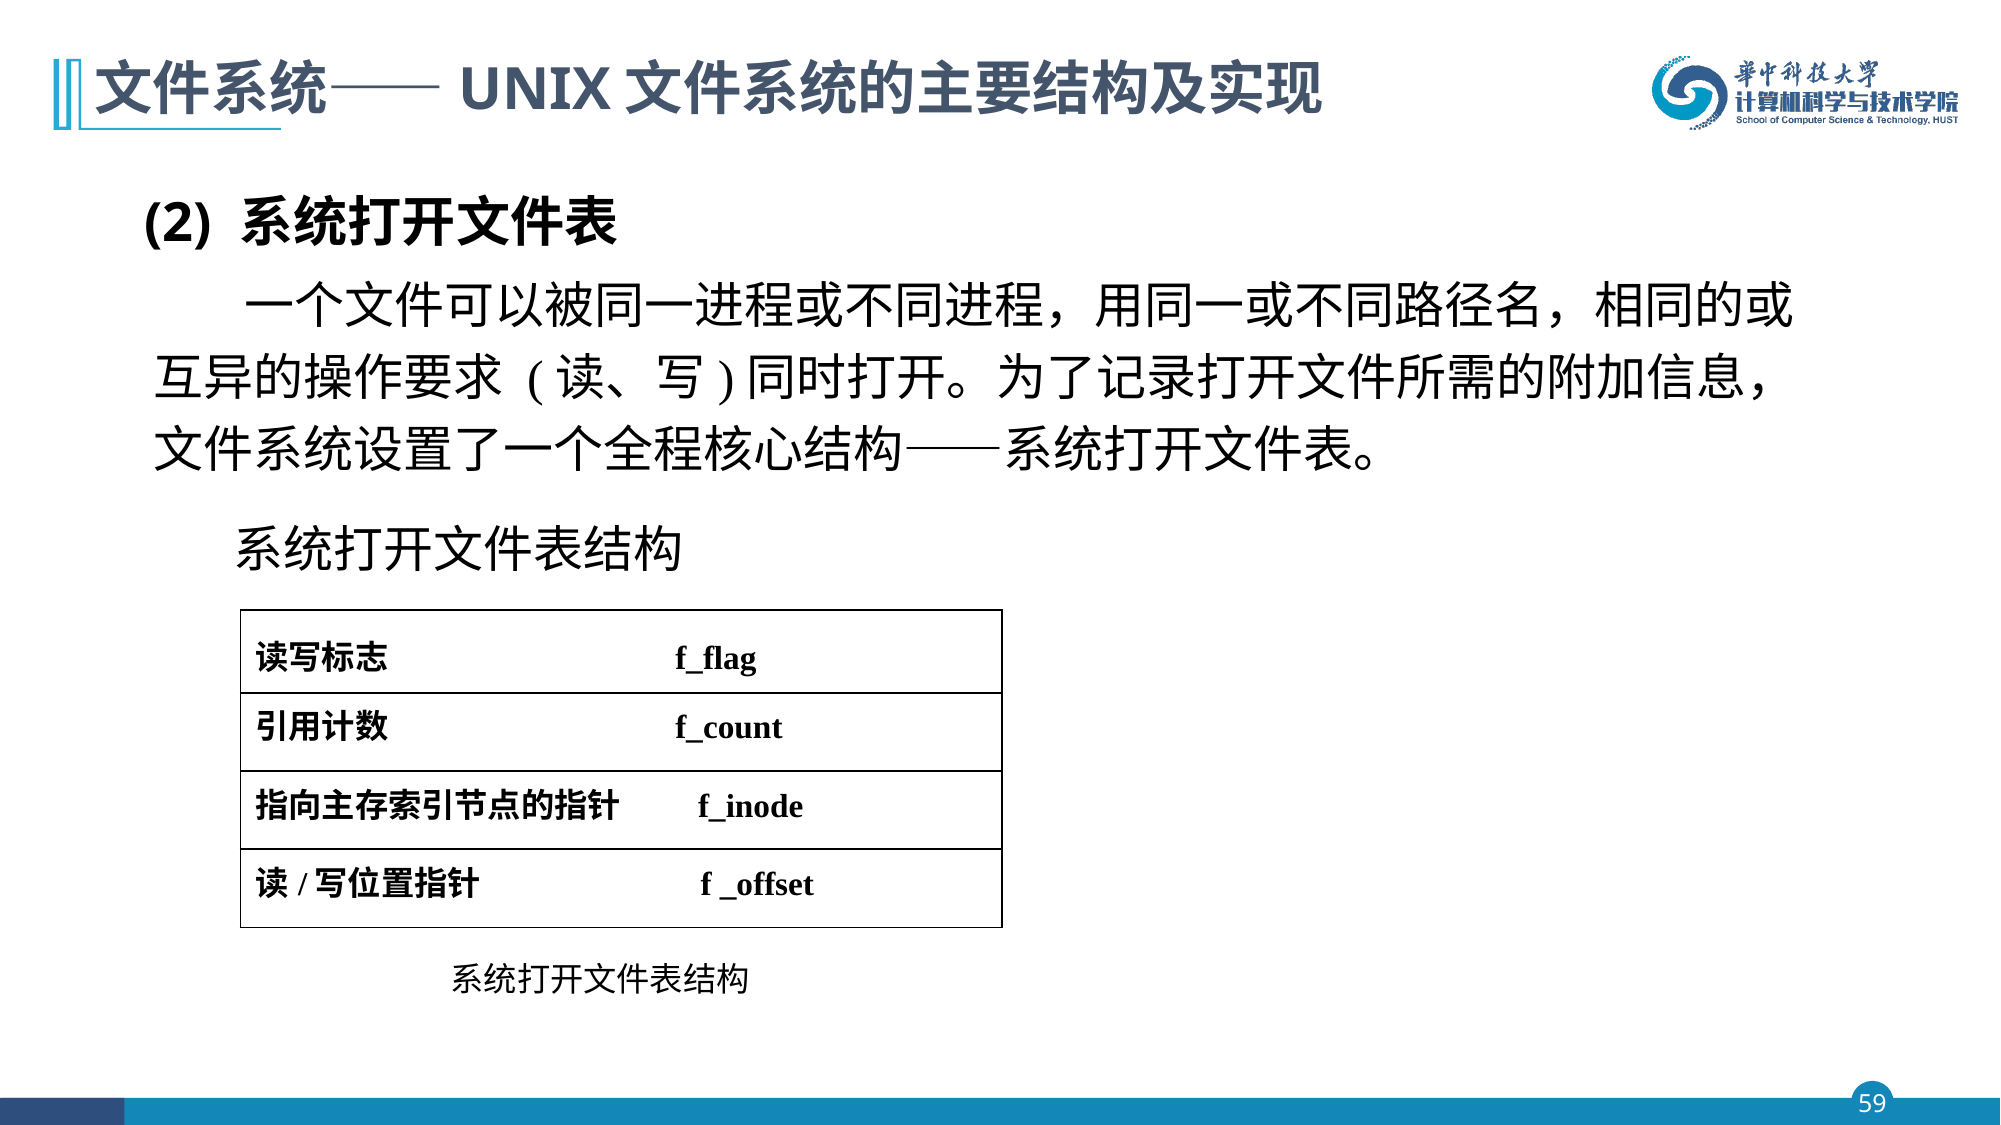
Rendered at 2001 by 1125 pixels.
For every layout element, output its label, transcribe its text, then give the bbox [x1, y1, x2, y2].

title 文件系统——UNIX文件系统的主要结构及实现 [80, 51, 1653, 137]
picture [1653, 56, 1958, 130]
table_header 读写标志 f_flag [241, 611, 1001, 692]
text_box (2) 系统打开文件表 [129, 147, 1002, 253]
text_box 系统打开文件表结构 [124, 498, 1111, 586]
table_cell 引用计数 f_count [241, 694, 1001, 770]
text_box 一个文件可以被同一进程或不同进程，用同一或不同路径名，相同的或互异的操作要求 (读、写)同时打开。为了记录打开文件所需的附加信息，文件系统设置了一个全程核心结构——系统打开文件表。 [80, 253, 1825, 485]
picture [1653, 56, 1678, 79]
text_box 系统打开文件表结构 [435, 950, 830, 1006]
table_cell 指向主存索引节点的指针 f_inode [241, 772, 1001, 848]
table_cell 读/写位置指针 f _offset [241, 850, 1001, 927]
